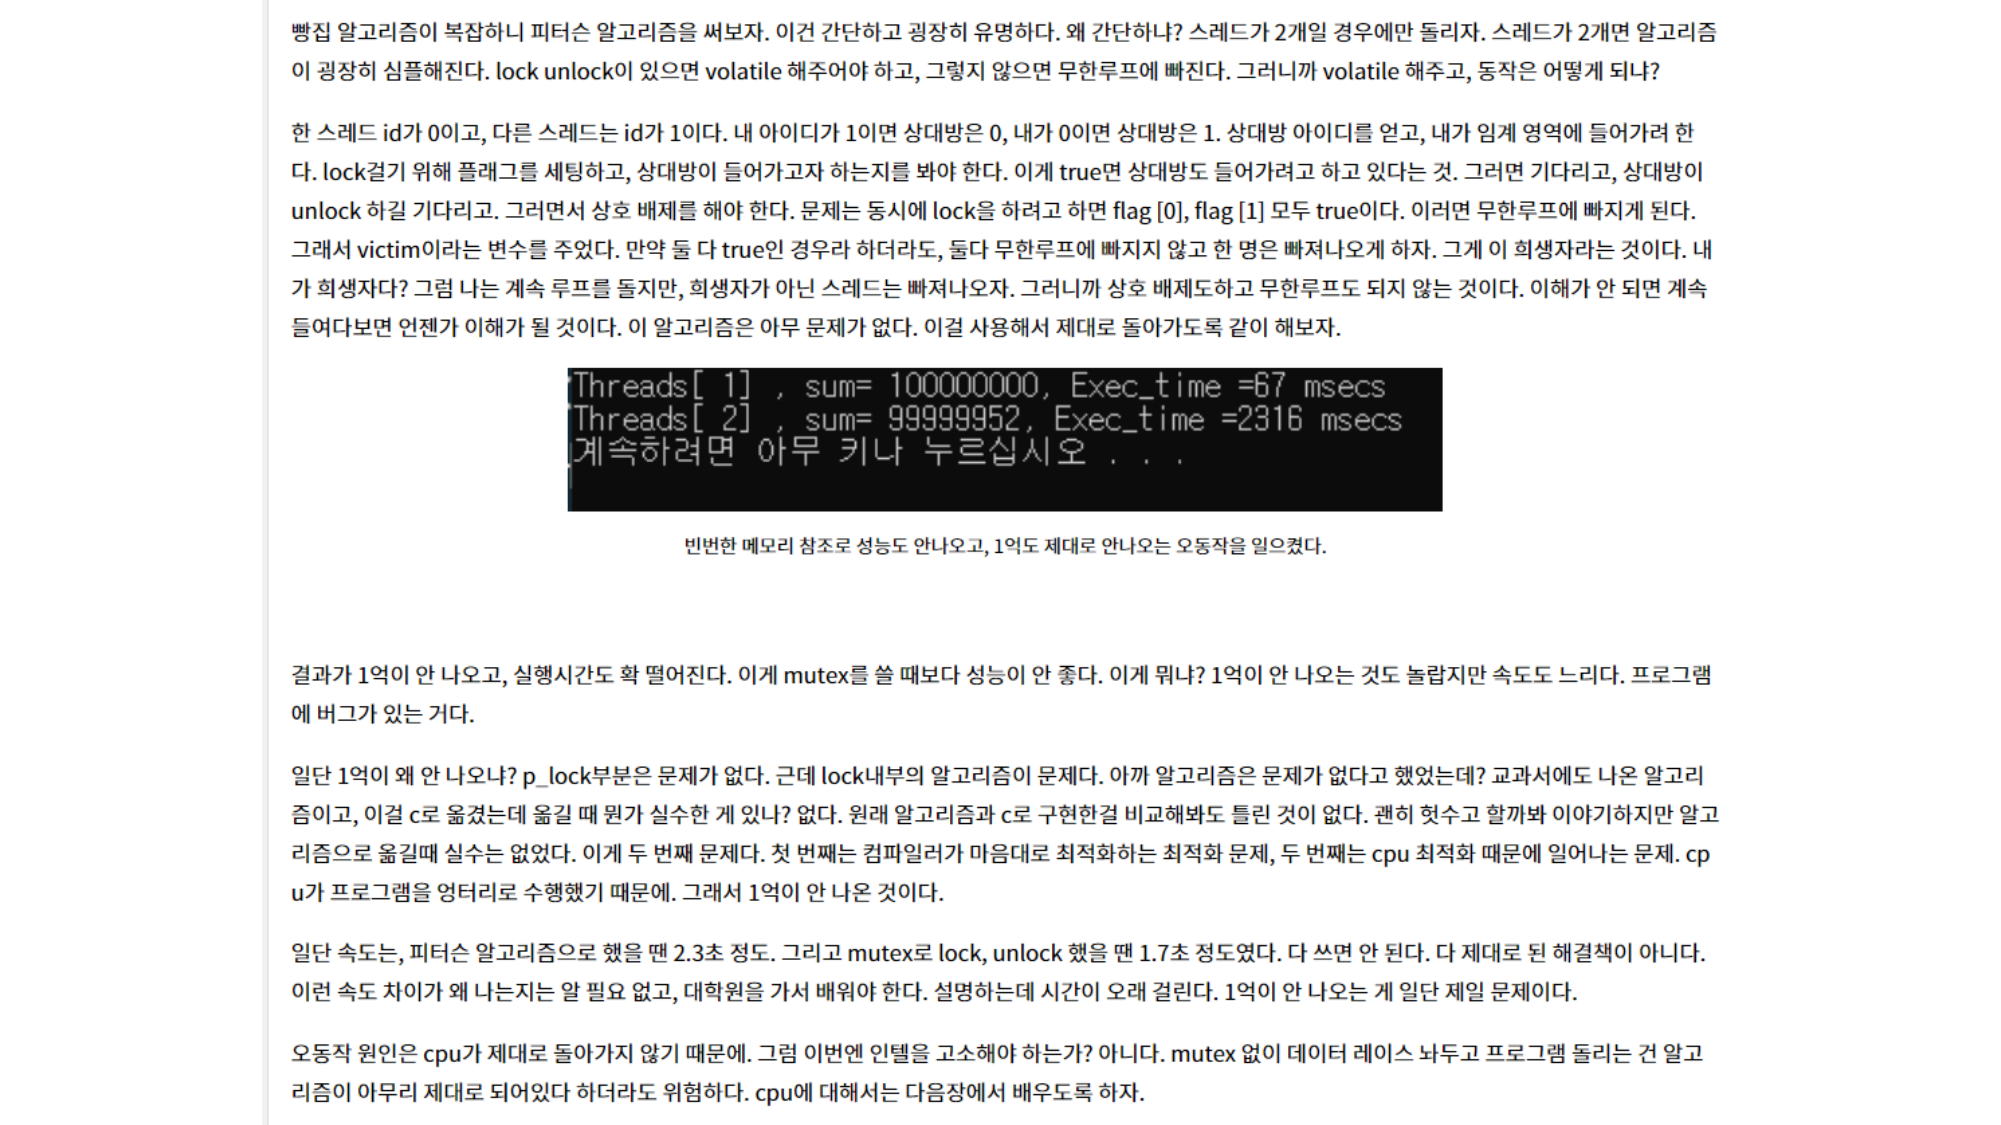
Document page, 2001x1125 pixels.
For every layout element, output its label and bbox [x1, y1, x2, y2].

picture [262, 0, 1738, 1125]
